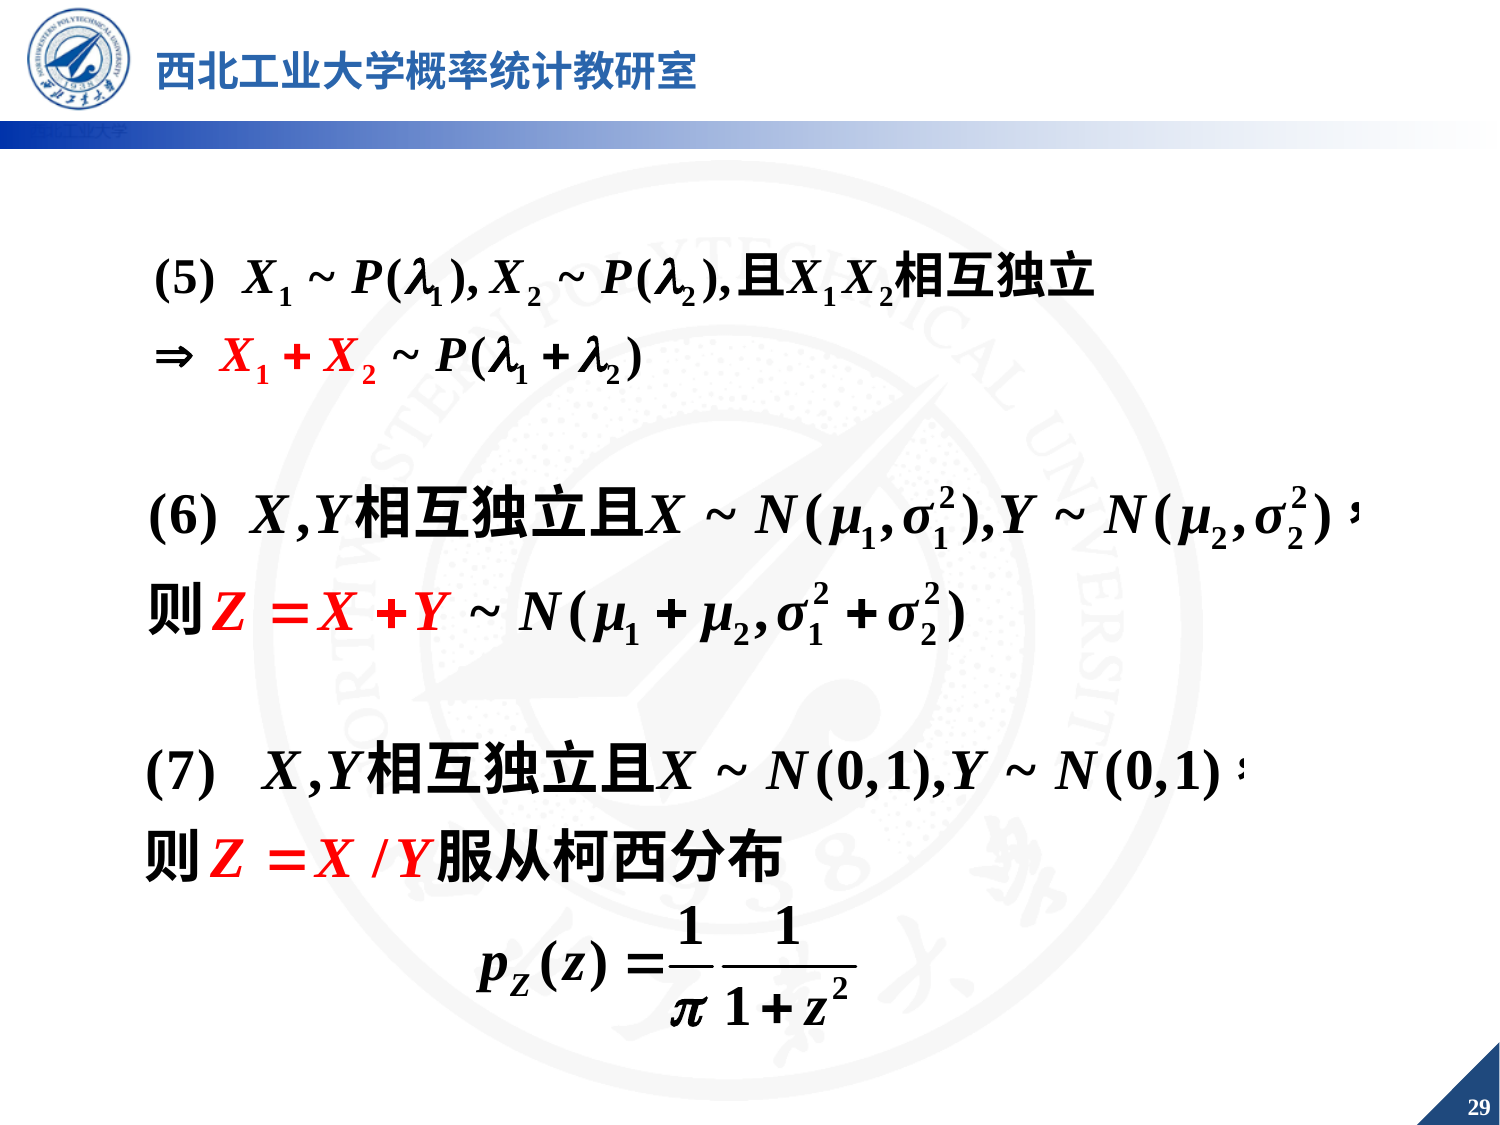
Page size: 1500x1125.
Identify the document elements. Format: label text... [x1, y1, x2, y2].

text_box [0, 64, 1500, 139]
text_box 29 [1416, 1067, 1500, 1125]
text_box [0, 1, 1500, 35]
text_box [140, 467, 1360, 661]
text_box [147, 243, 1106, 394]
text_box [137, 729, 1245, 903]
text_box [464, 889, 868, 1044]
text_box [0, 36, 1500, 64]
